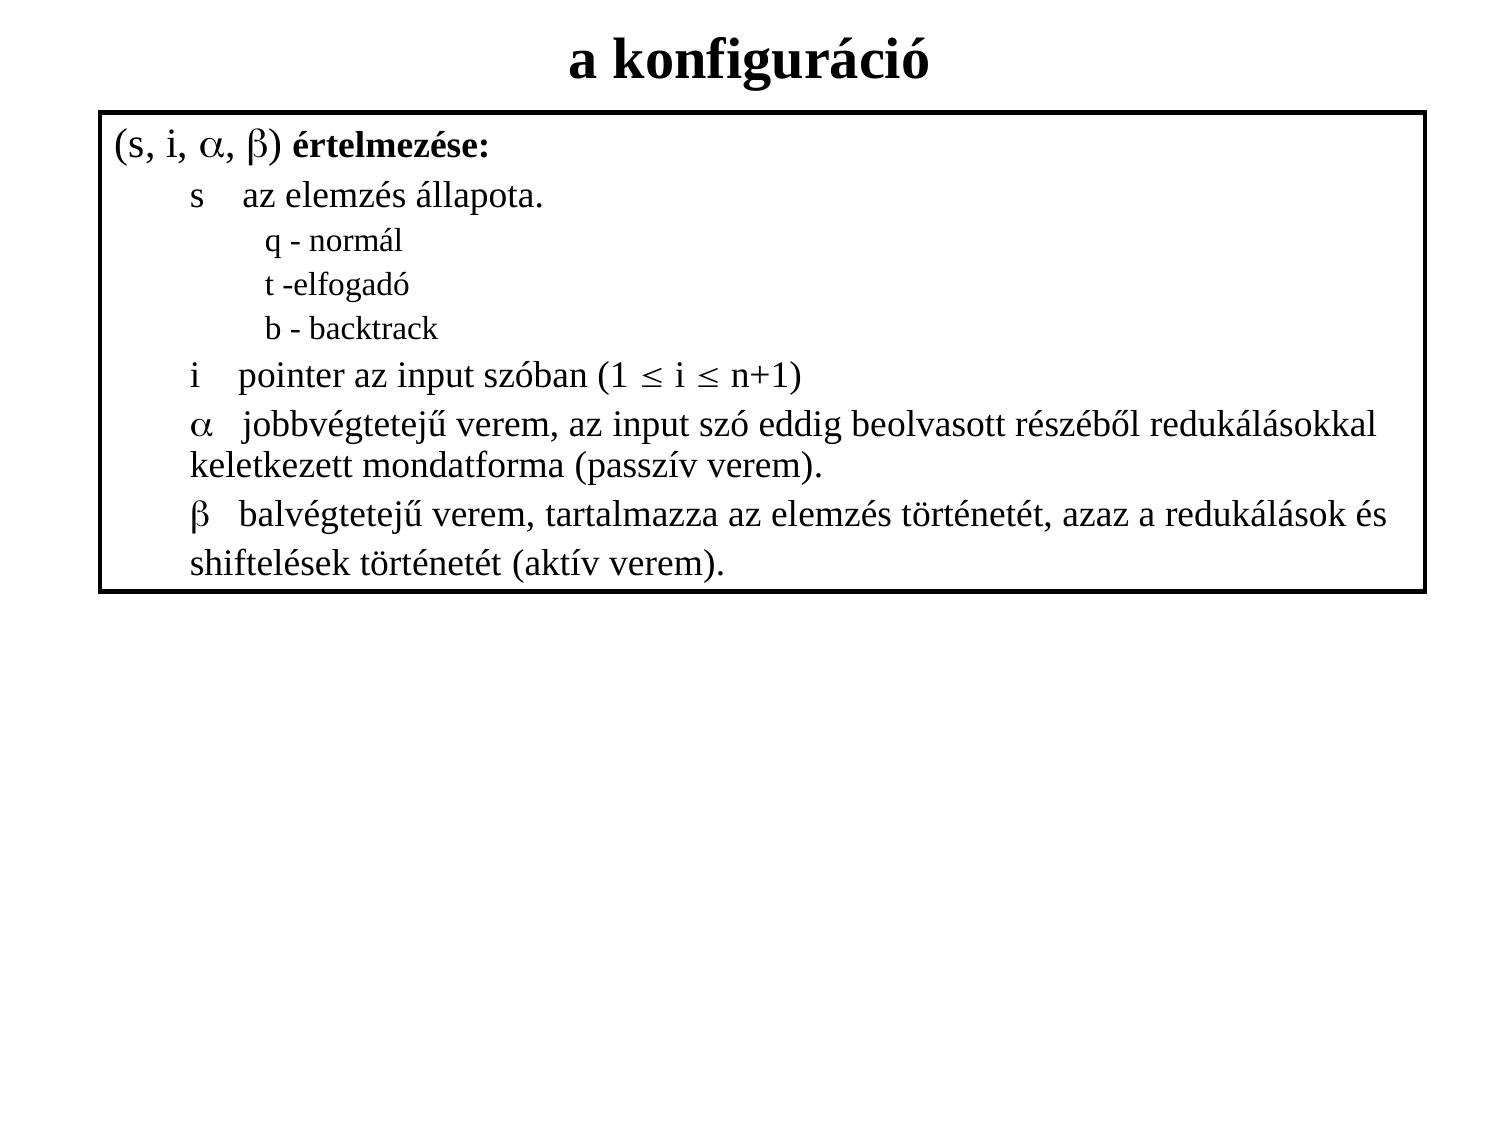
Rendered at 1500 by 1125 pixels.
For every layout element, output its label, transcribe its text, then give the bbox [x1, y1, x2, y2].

table_header (s, i, , ) értelmezése: s az elemzés állapota. q - normál t -elfogadó b - backtrack i pointer az input szóban (1  i  n+1)  jobbvégtetejű verem, az input szó eddig beolvasott részéből redukálásokkal keletkezett mondatforma (passzív verem).  balvégtetejű verem, tartalmazza az elemzés történetét, azaz a redukálások és shiftelések történetét (aktív verem). [102, 115, 1423, 589]
text_box a konfiguráció [112, 12, 1388, 110]
